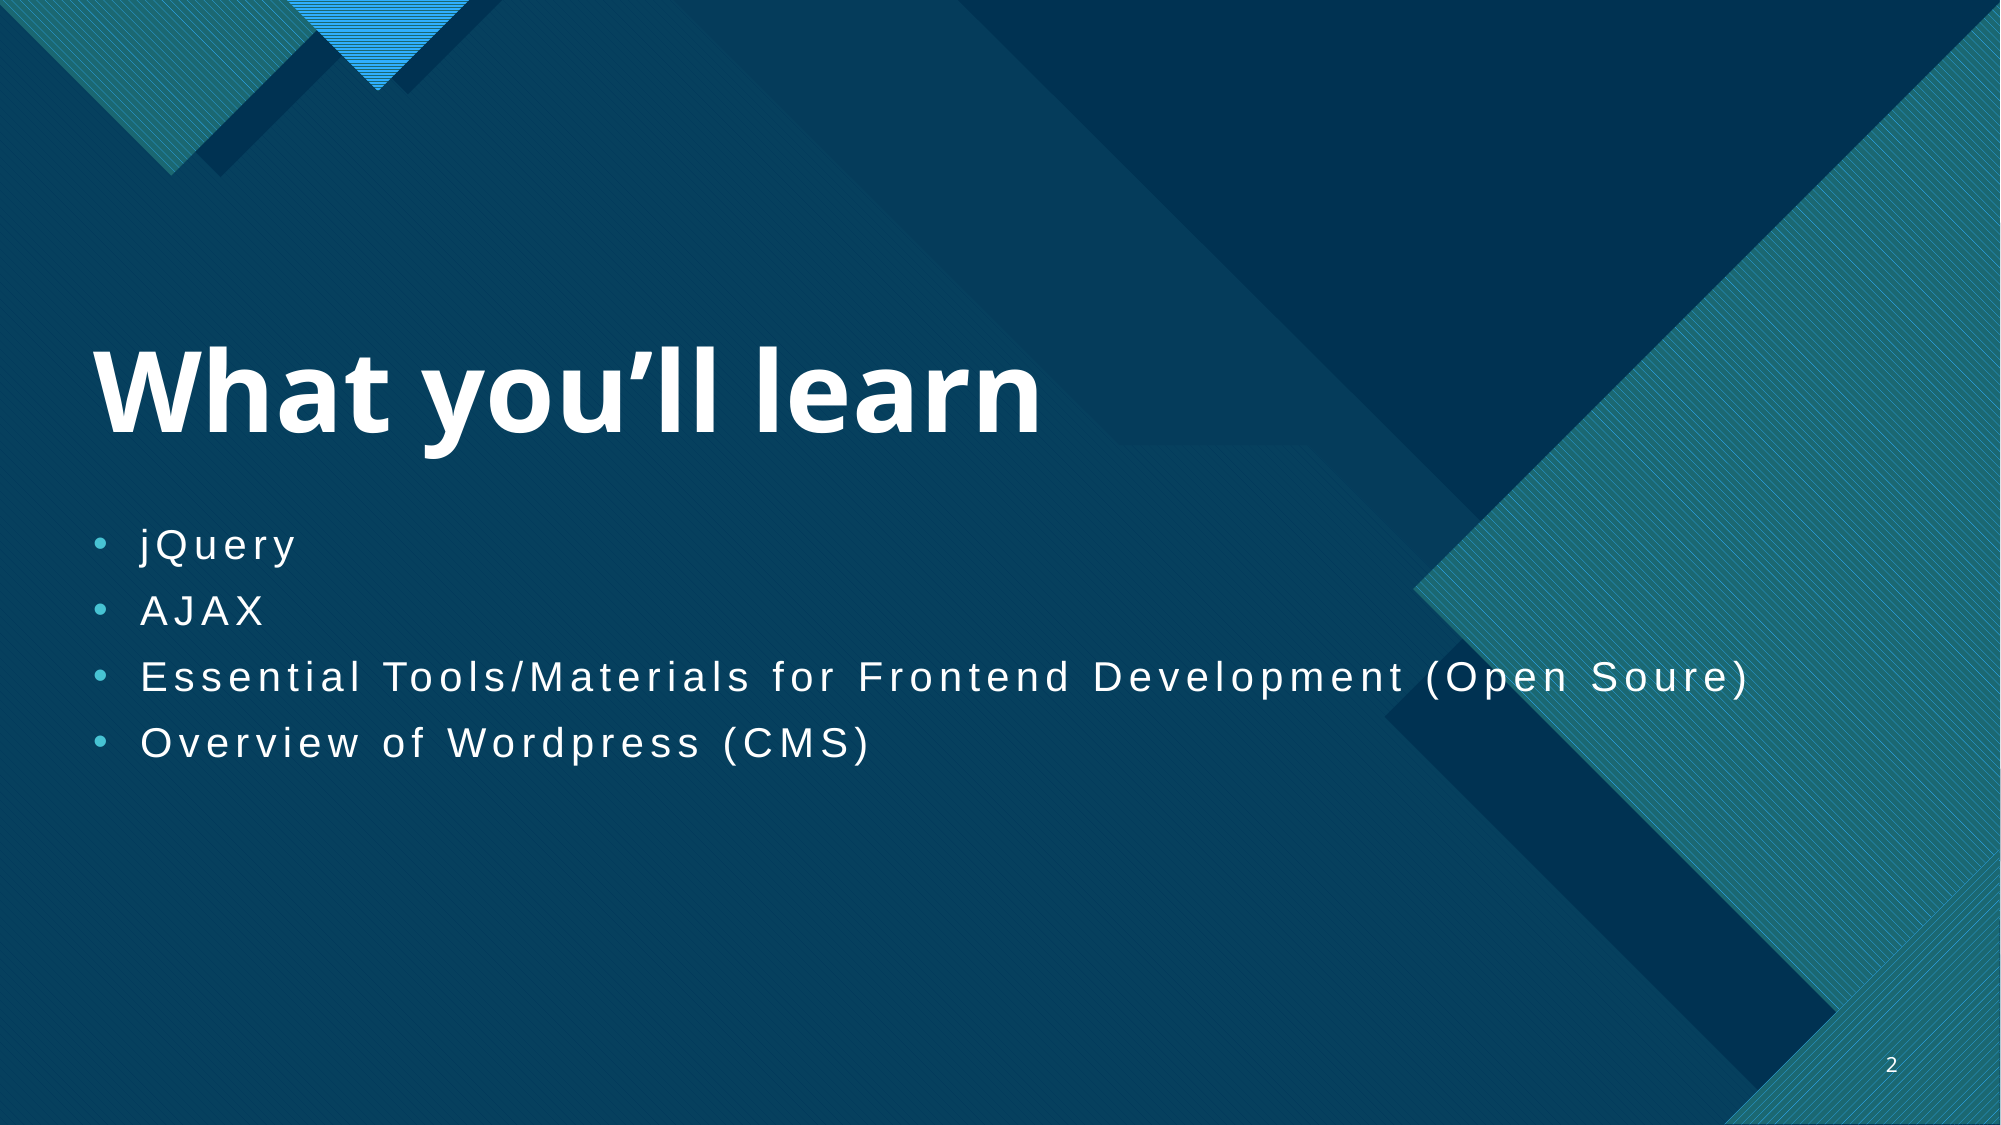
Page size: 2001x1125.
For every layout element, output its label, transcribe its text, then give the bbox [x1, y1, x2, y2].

list jQuery AJAX Essential Tools/Materials for Frontend Development (Open Soure) Overview of Wordpress (CMS) [78, 515, 1884, 915]
title What you’ll learn [78, 323, 1355, 465]
slide_number 2 [1845, 1035, 1913, 1096]
